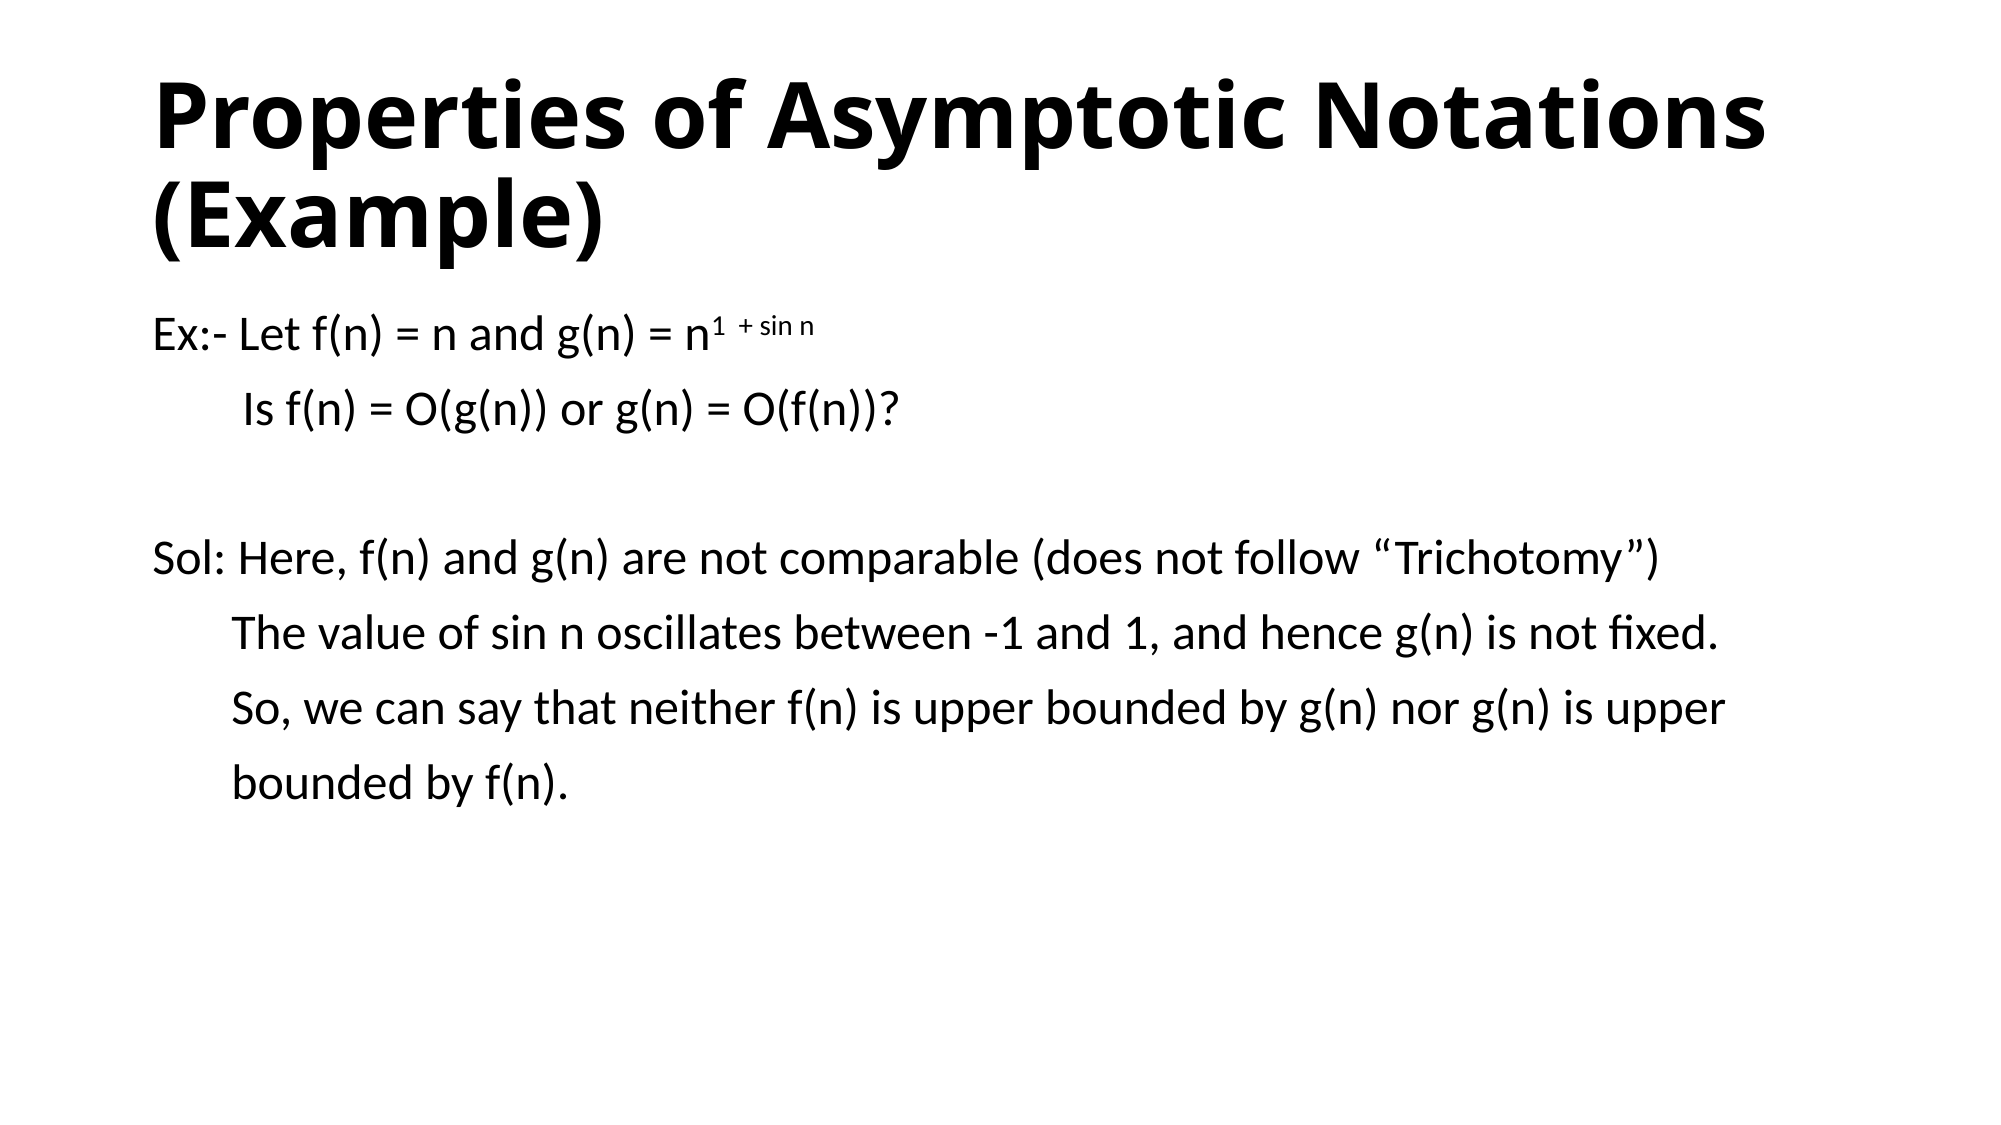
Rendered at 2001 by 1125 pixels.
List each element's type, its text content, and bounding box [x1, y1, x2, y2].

title Properties of Asymptotic Notations (Example) [137, 59, 1863, 278]
list Ex:- Let f(n) = n and g(n) = n1 + sin n Is f(n) = O(g(n)) or g(n) = O(f(n))? Sol: Here, f(n) and g(n) are not comparable (does not follow “Trichotomy”) The value of sin n oscillates between -1 and 1, and hence g(n) is not fixed. So, we can say that neither f(n) is upper bounded by g(n) nor g(n) is upper bounded by f(n). [137, 299, 1863, 1014]
